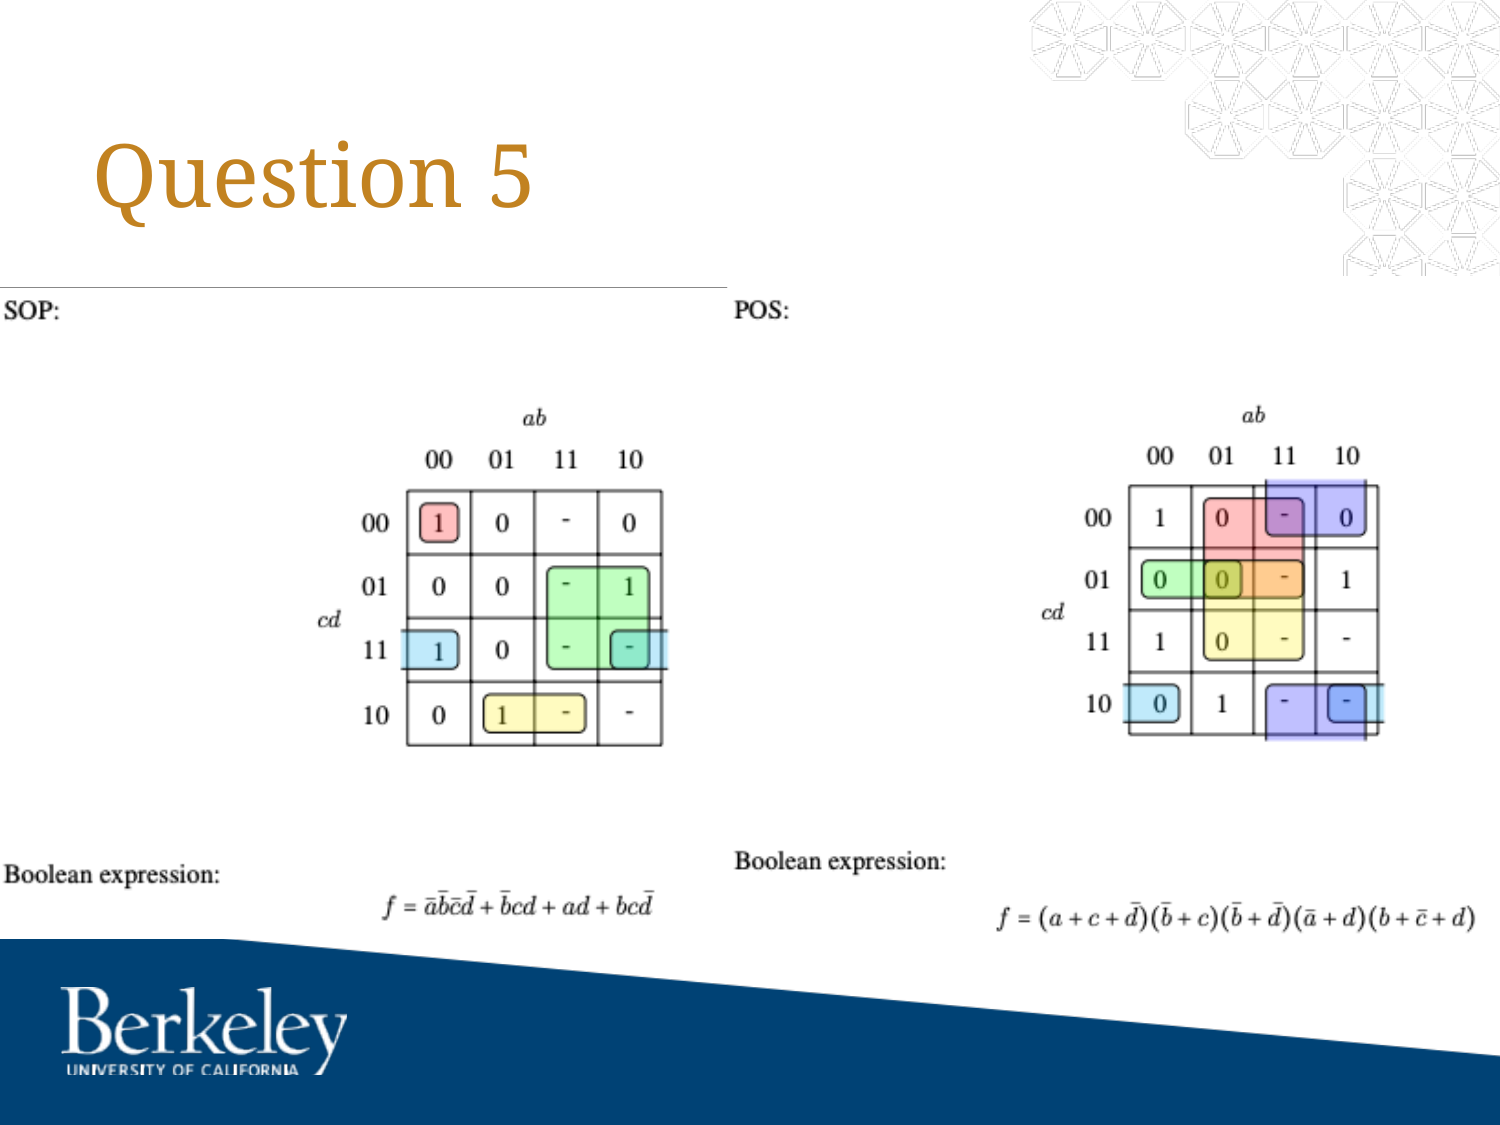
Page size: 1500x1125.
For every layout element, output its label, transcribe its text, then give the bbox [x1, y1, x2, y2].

picture [0, 276, 1500, 950]
title Question 5 [77, 78, 1351, 267]
